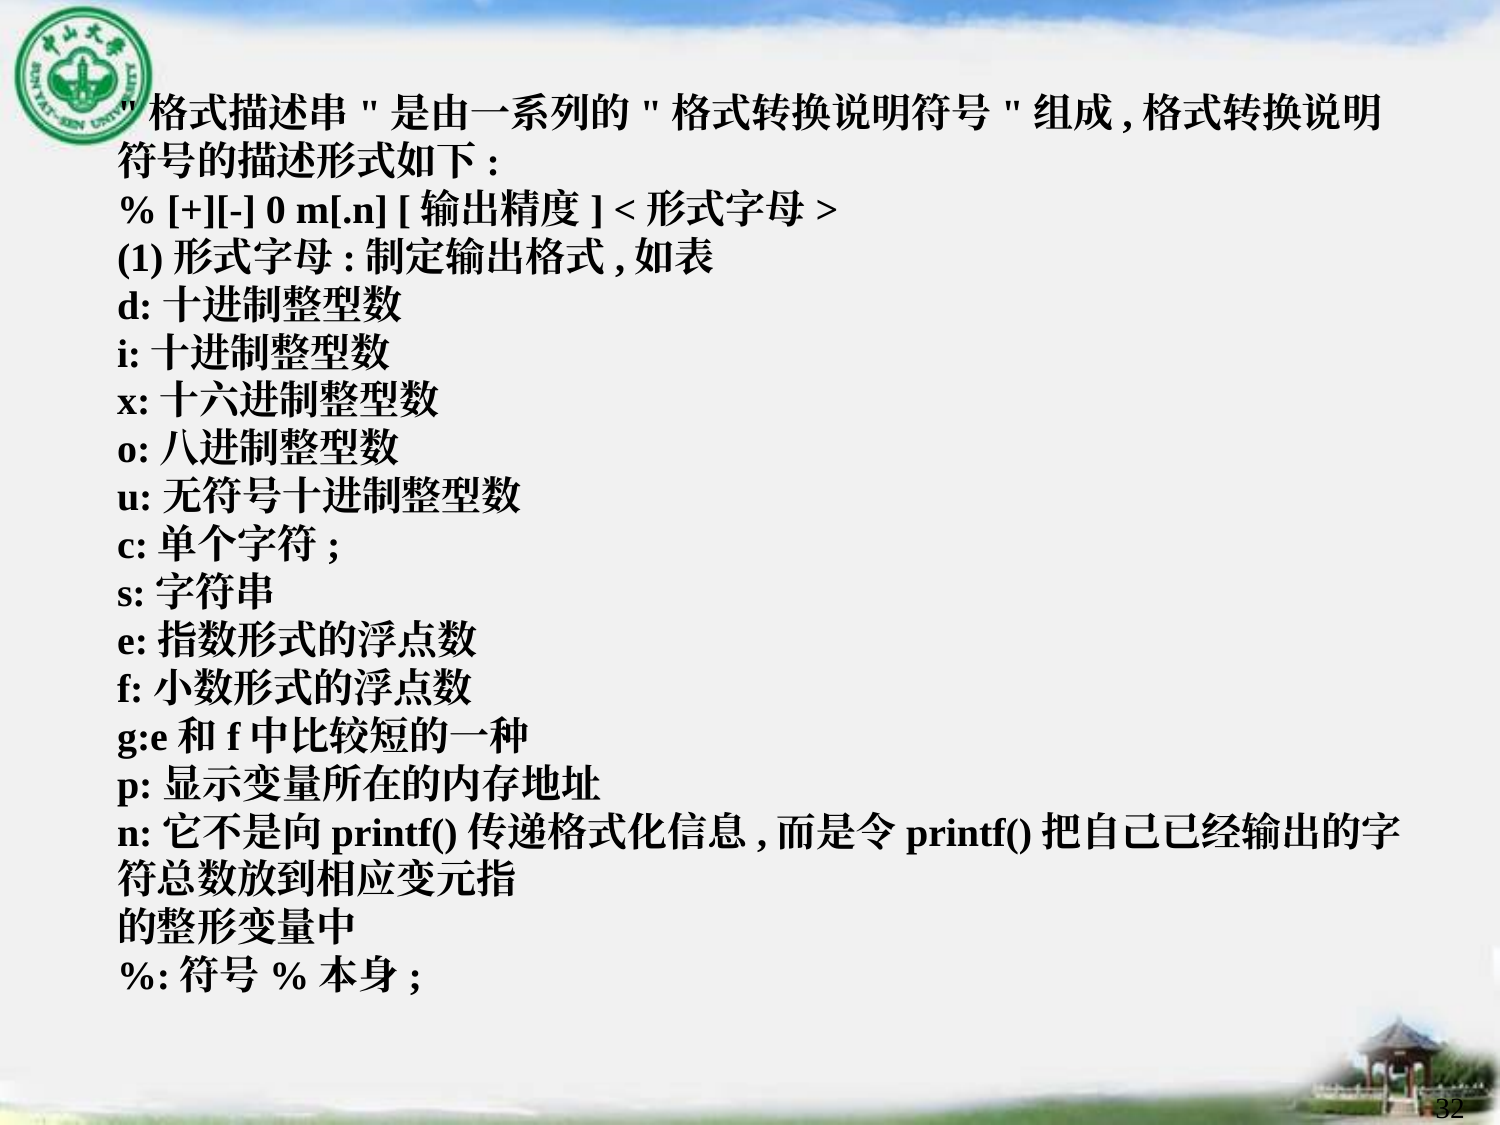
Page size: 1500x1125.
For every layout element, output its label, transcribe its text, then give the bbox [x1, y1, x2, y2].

slide_number 32 [1104, 1081, 1481, 1125]
picture [0, 0, 1500, 1125]
text_box "格式描述串"是由一系列的"格式转换说明符号"组成,格式转换说明符号的描述形式如下: % [+][-] 0 m[.n] [输出精度] <形式字母> (1)形式字母:制定输出格式,如表 d:十进制整型数 i:十进制整型数 x:十六进制整型数 o:八进制整型数 u:无符号十进制整型数 c:单个字符; s:字符串 e:指数形式的浮点数 f:小数形式的浮点数 g:e和f中比较短的一种 p:显示变量所在的内存地址 n:它不是向printf()传递格式化信息,而是令printf()把自己已经输出的字符总数放到相应变元指 的整形变量中 %:符号%本身; [102, 80, 1428, 1053]
